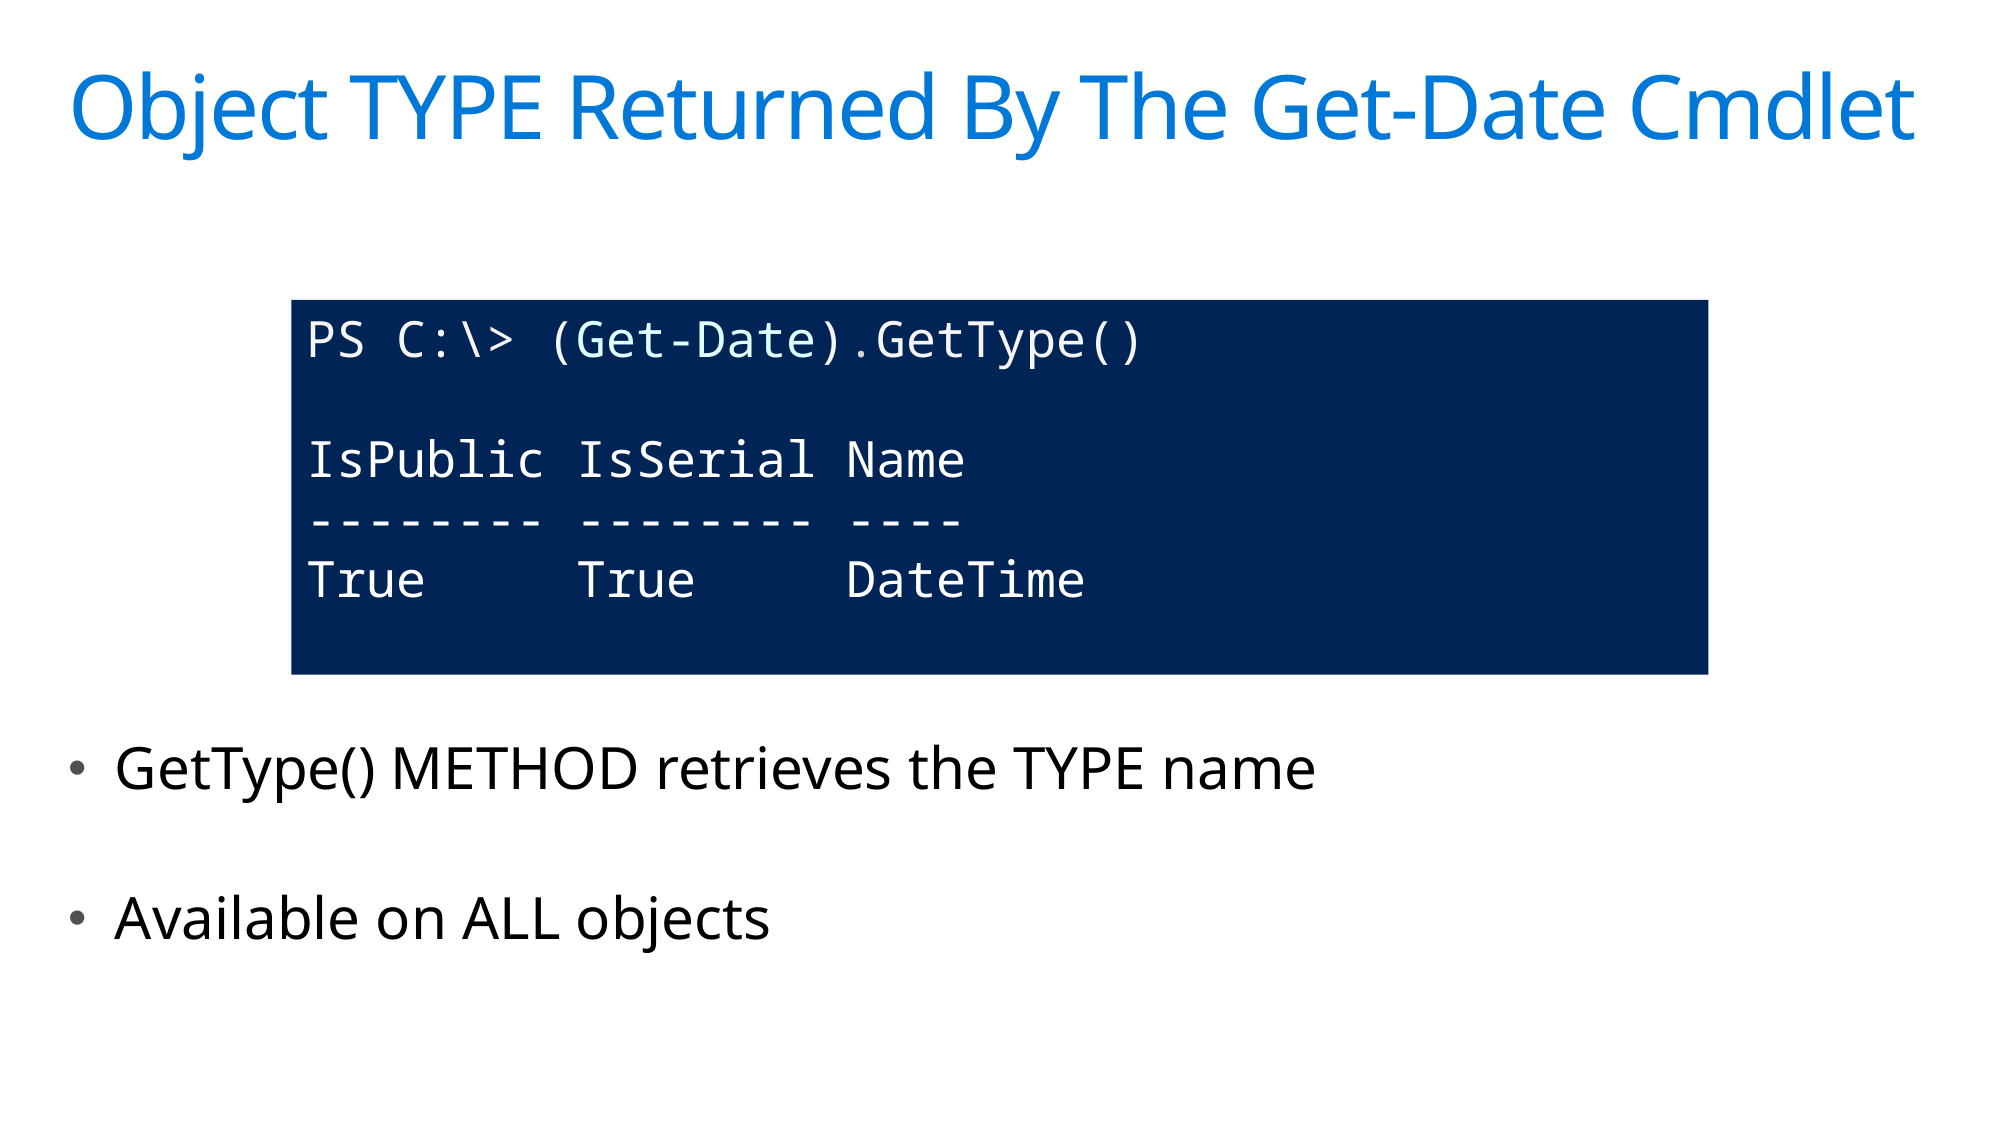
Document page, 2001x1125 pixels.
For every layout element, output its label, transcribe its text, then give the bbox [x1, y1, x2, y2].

list GetType() METHOD retrieves the TYPE name Available on ALL objects [44, 196, 1956, 989]
title Object TYPE Returned By The Get-Date Cmdlet [44, 47, 1957, 196]
text_box PS C:\> (Get-Date).GetType() IsPublic IsSerial Name -------- -------- ---- True True DateTime [291, 299, 1709, 675]
